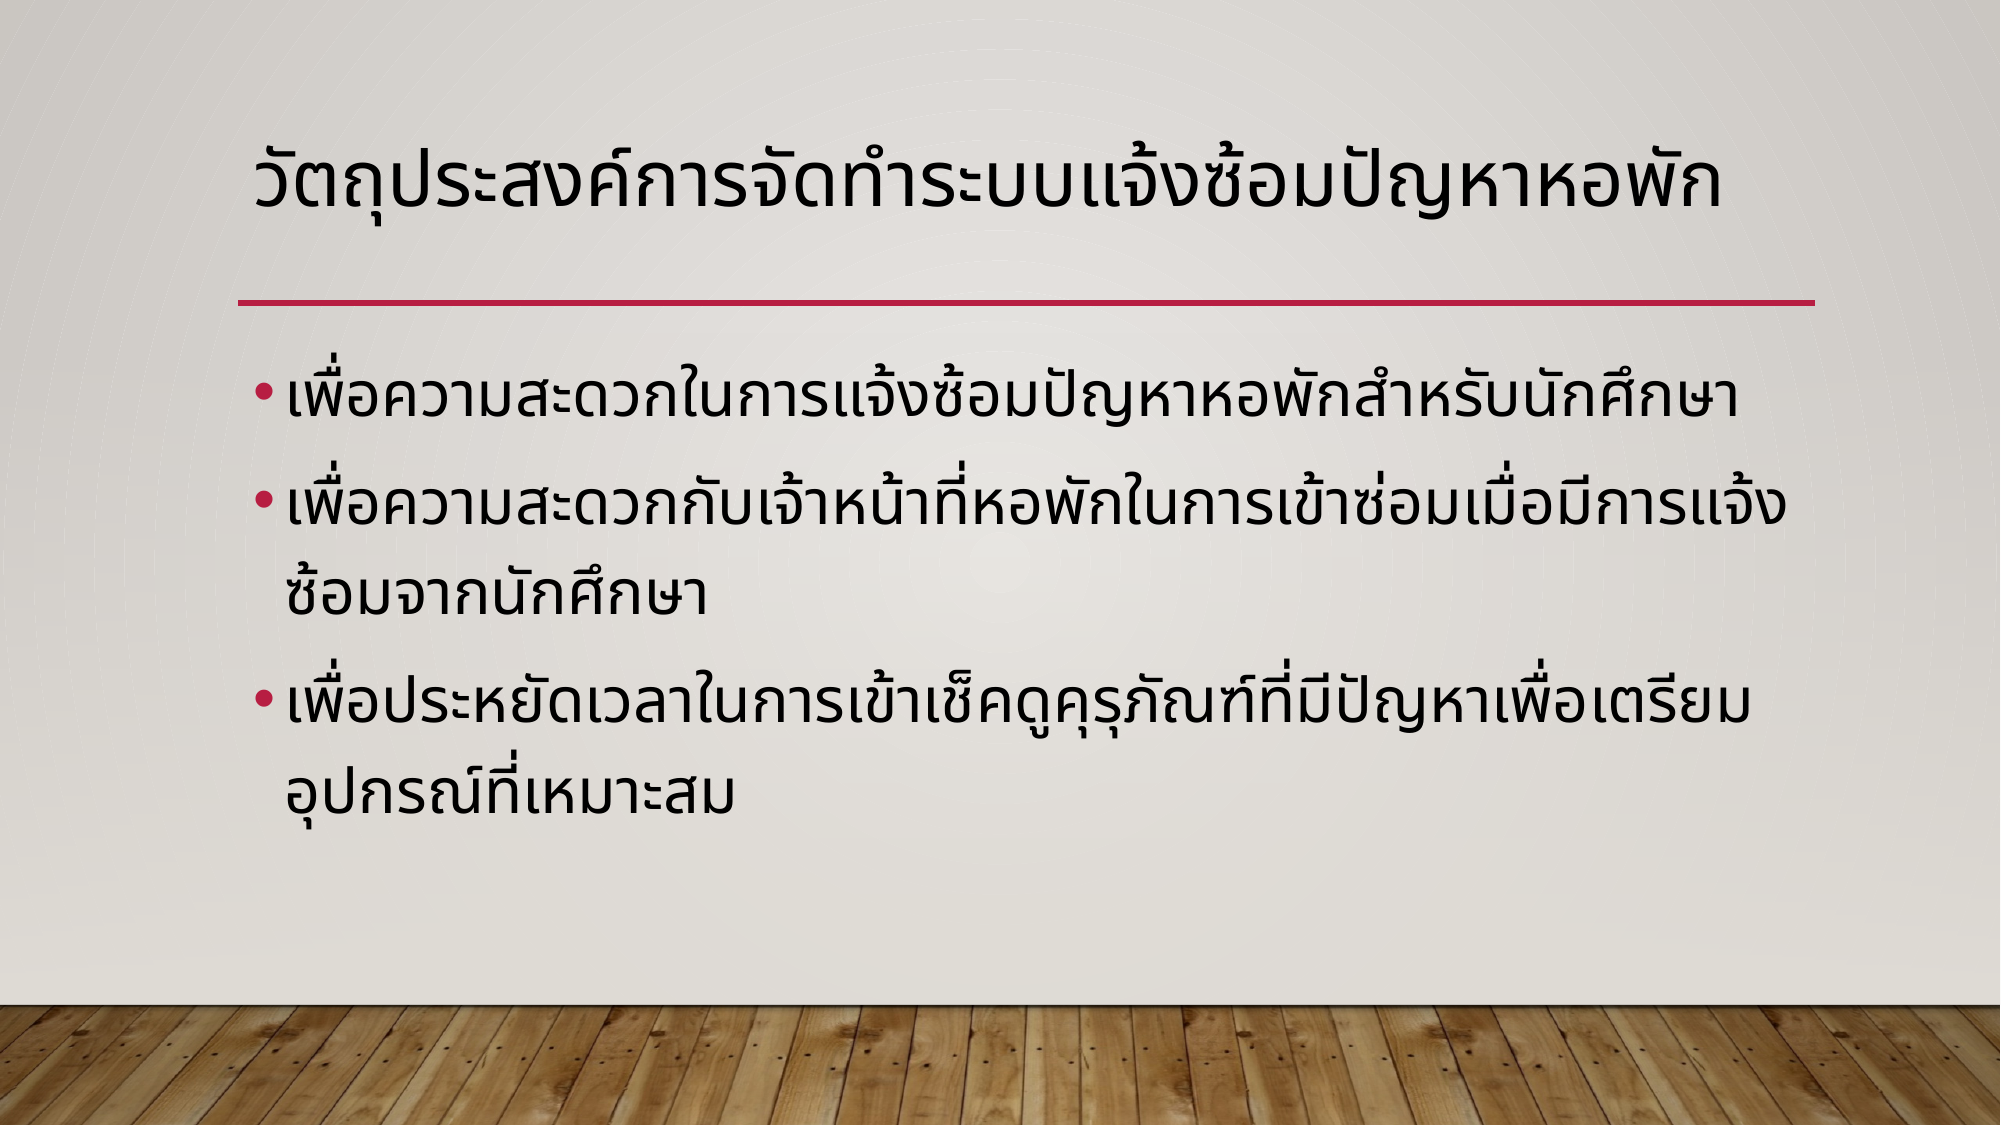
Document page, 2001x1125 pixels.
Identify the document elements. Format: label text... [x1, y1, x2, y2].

list เพื่อความสะดวกในการแจ้งซ้อมปัญหาหอพักสำหรับนักศึกษา เพื่อความสะดวกกับเจ้าหน้าที่หอพักในการเข้าซ่อมเมื่อมีการแจ้งซ้อมจากนักศึกษา เพื่อประหยัดเวลาในการเข้าเช็คดูคุรุภัณฑ์ที่มีปัญหาเพื่อเตรียมอุปกรณ์ที่เหมาะสม [238, 330, 1814, 897]
picture [0, 1005, 2000, 1125]
title วัตถุประสงค์การจัดทำระบบแจ้งซ้อมปัญหาหอพัก [238, 131, 1814, 305]
